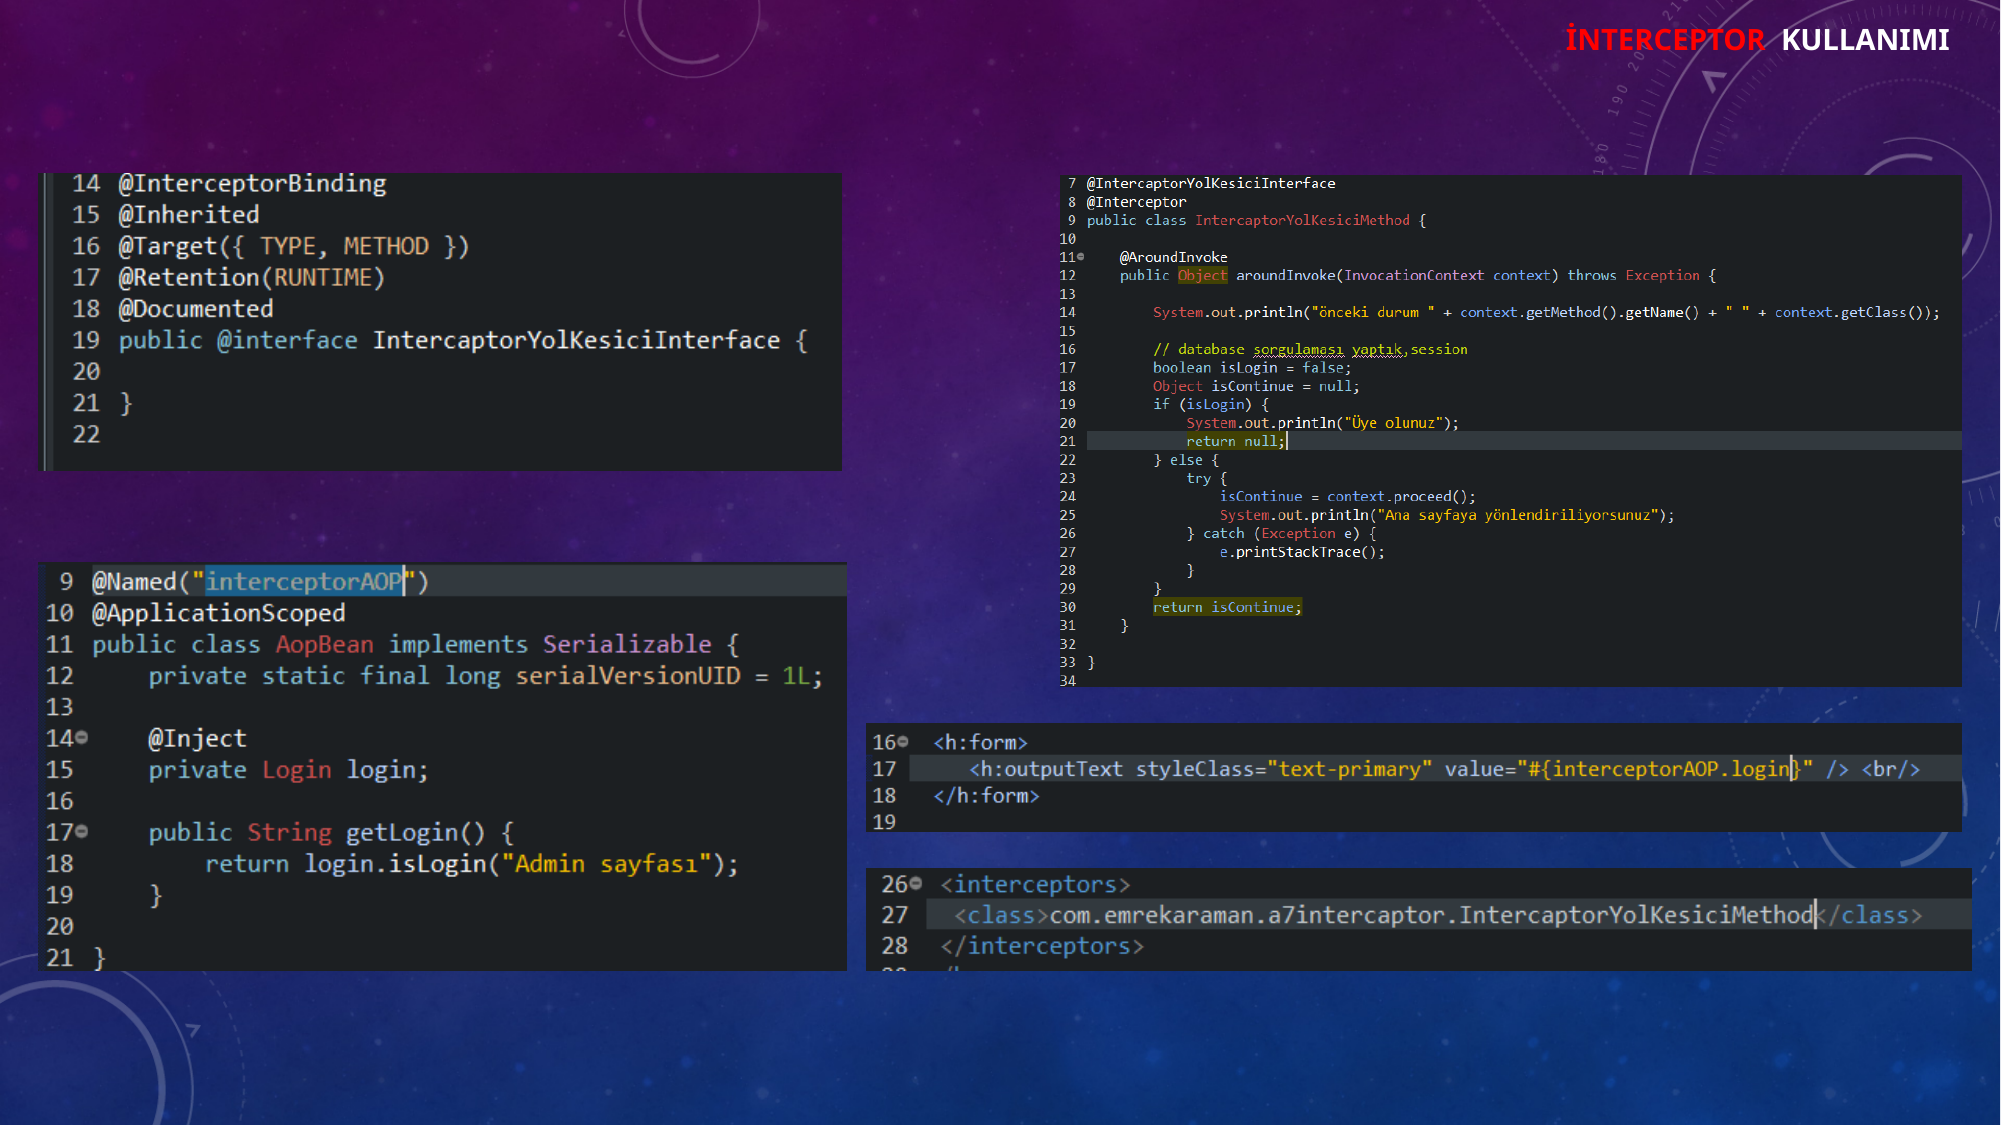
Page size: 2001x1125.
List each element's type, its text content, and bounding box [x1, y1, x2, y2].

title İnterceptor Kullanımı [1550, 0, 2000, 78]
picture [0, 0, 2001, 1125]
